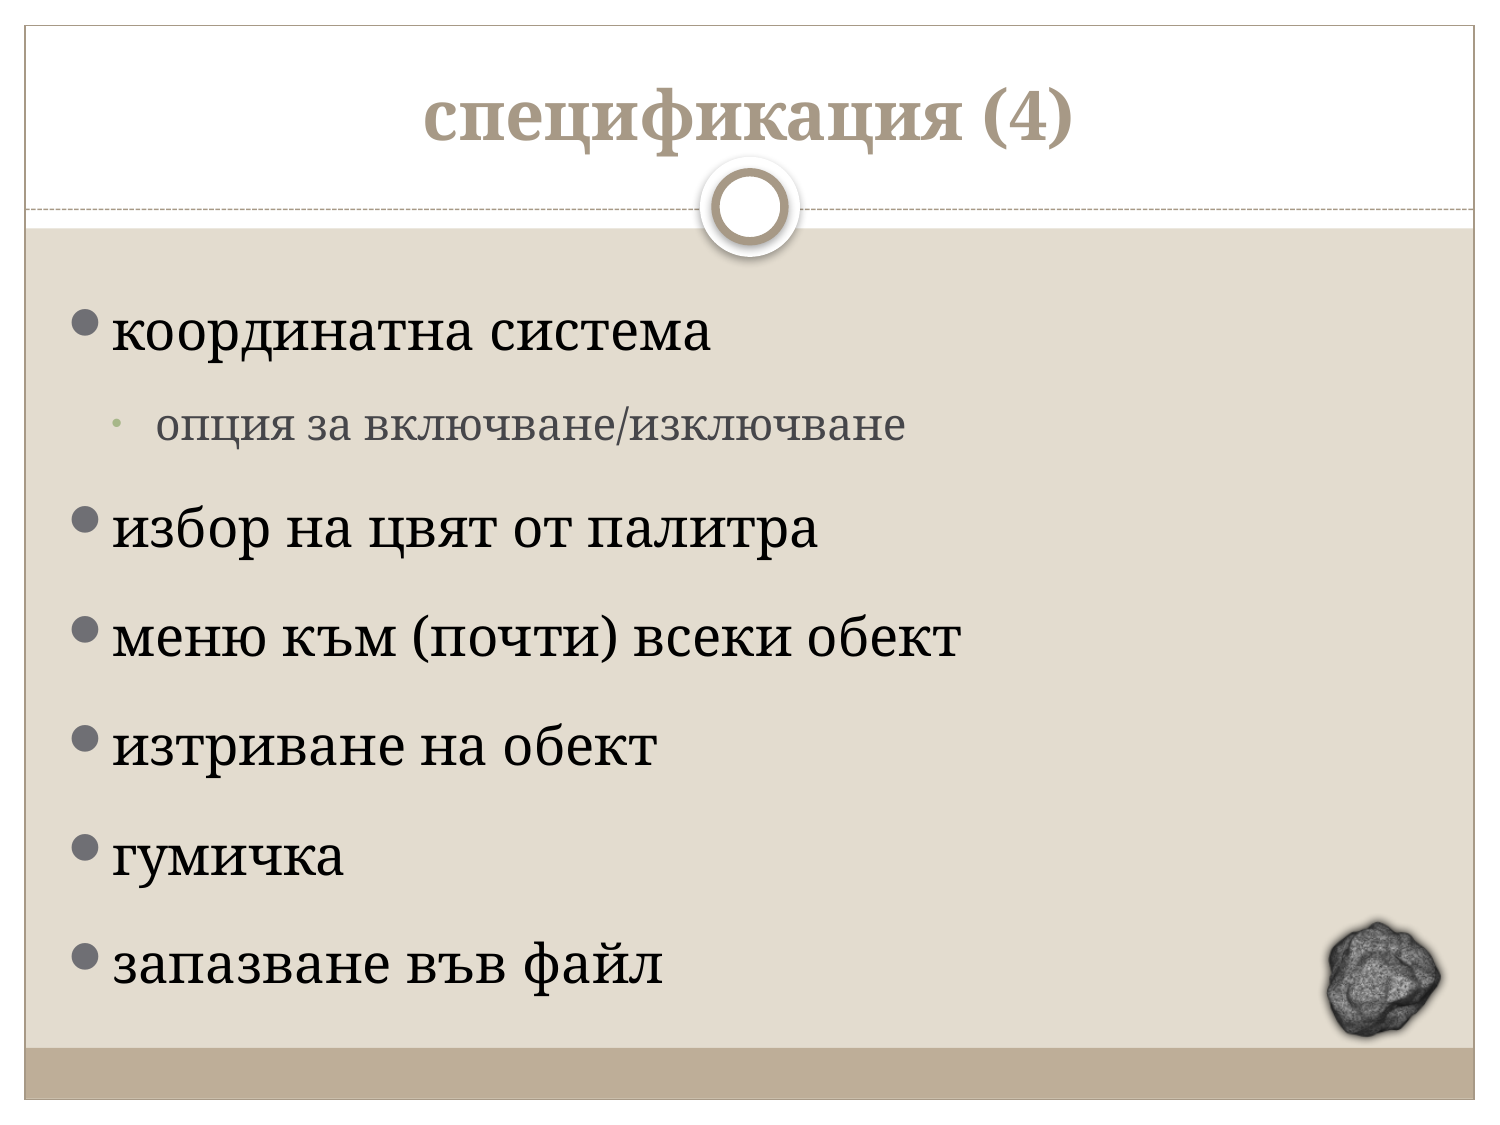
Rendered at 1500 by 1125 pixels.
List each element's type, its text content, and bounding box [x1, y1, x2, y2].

title спецификация (4) [49, 37, 1450, 162]
list координатна система опция за включване/изключване избор на цвят от палитра меню към (почти) всеки обект изтриване на обект гумичка запазване във файл [53, 255, 1449, 1006]
picture [1316, 911, 1453, 1049]
